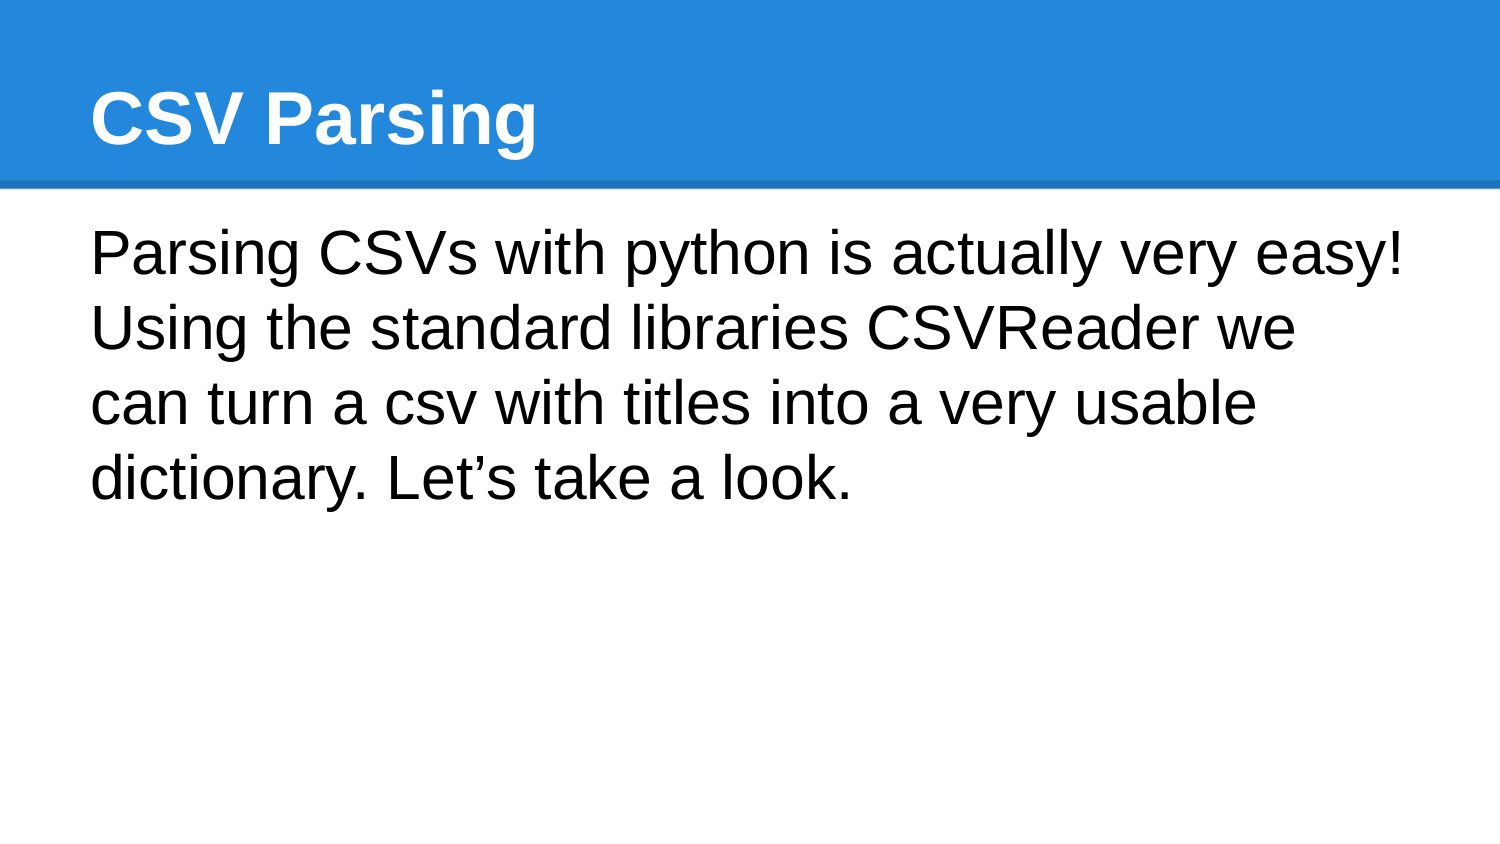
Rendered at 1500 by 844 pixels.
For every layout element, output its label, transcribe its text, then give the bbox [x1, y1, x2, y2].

title CSV Parsing [75, 33, 1425, 175]
list Parsing CSVs with python is actually very easy! Using the standard libraries CSVReader we can turn a csv with titles into a very usable dictionary. Let’s take a look. [75, 196, 1425, 808]
